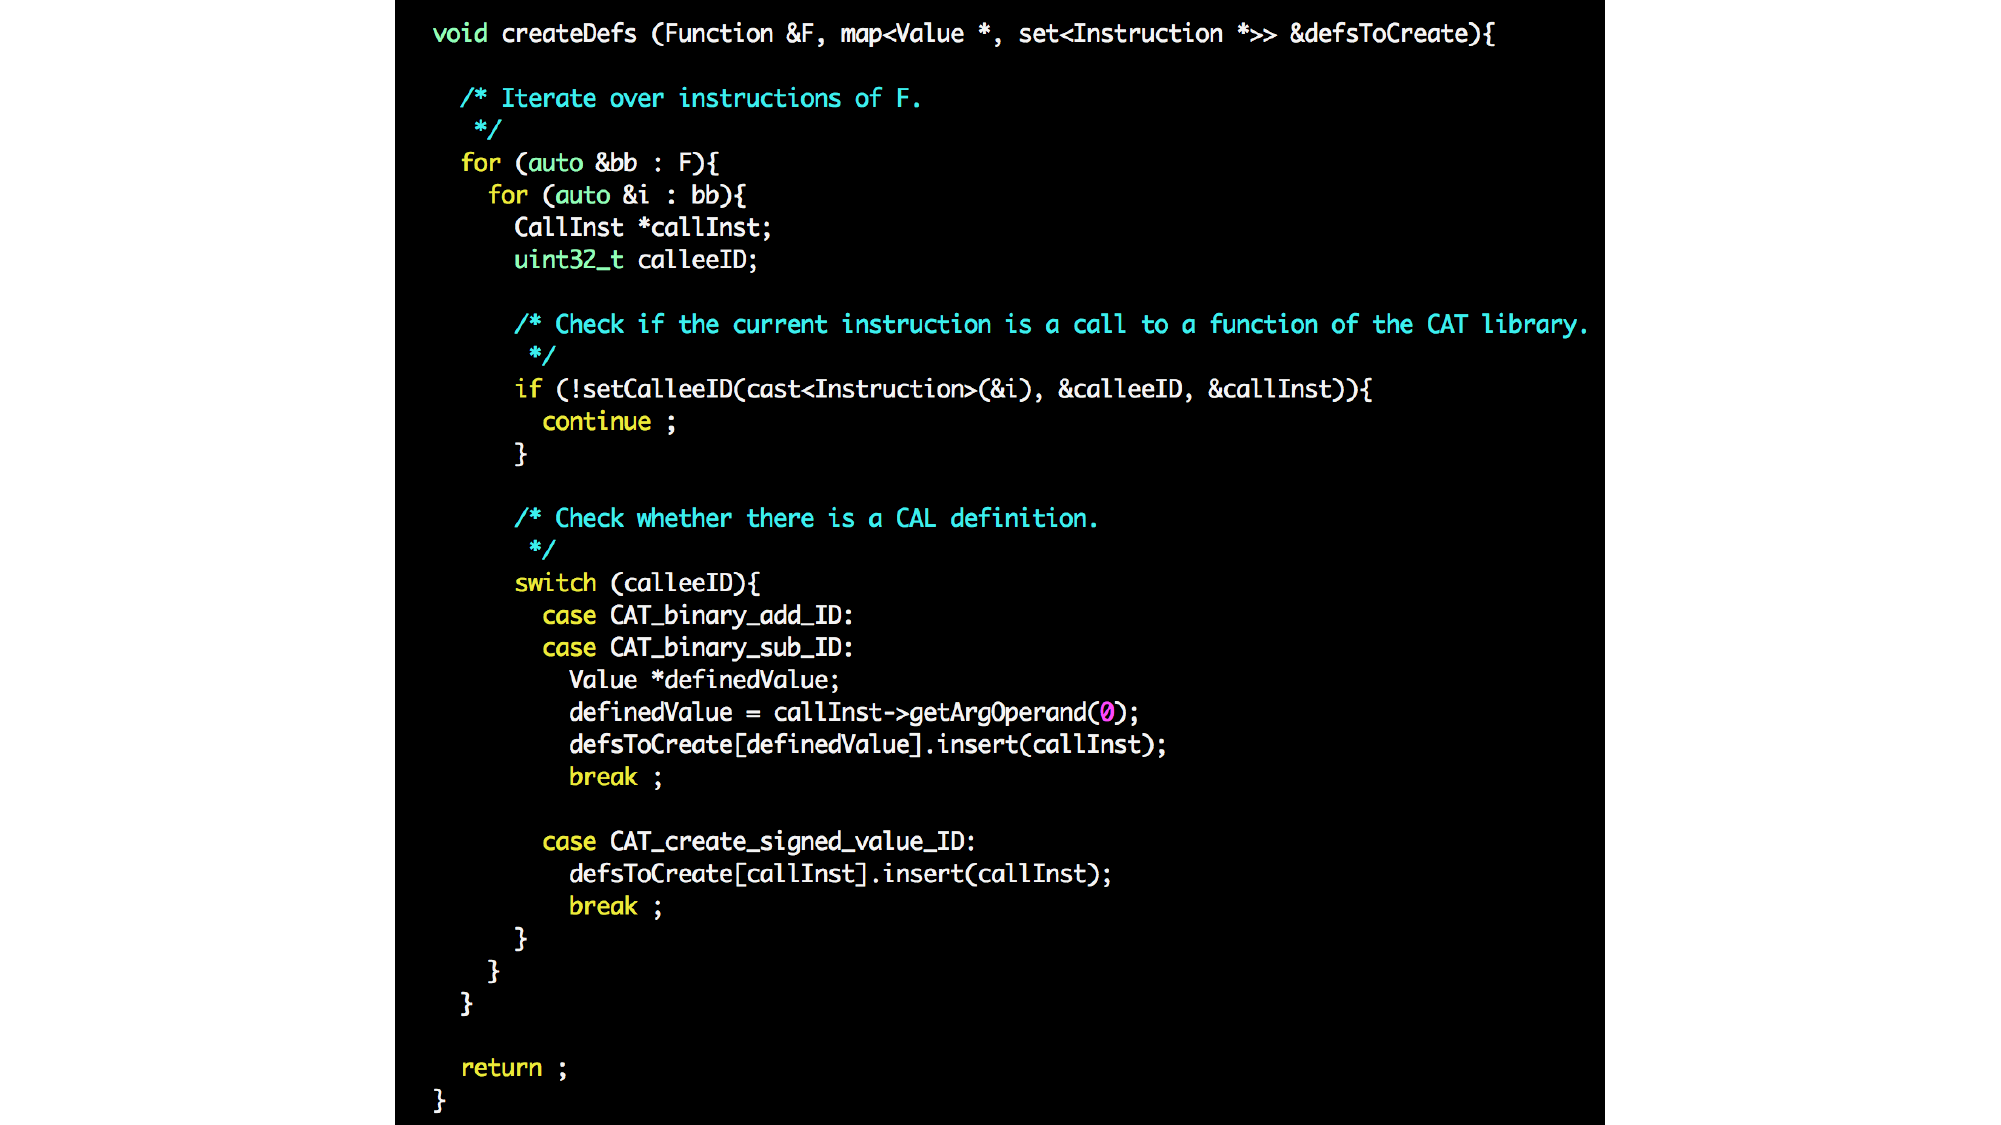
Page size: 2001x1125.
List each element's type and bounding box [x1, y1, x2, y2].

picture [395, 0, 1605, 1125]
